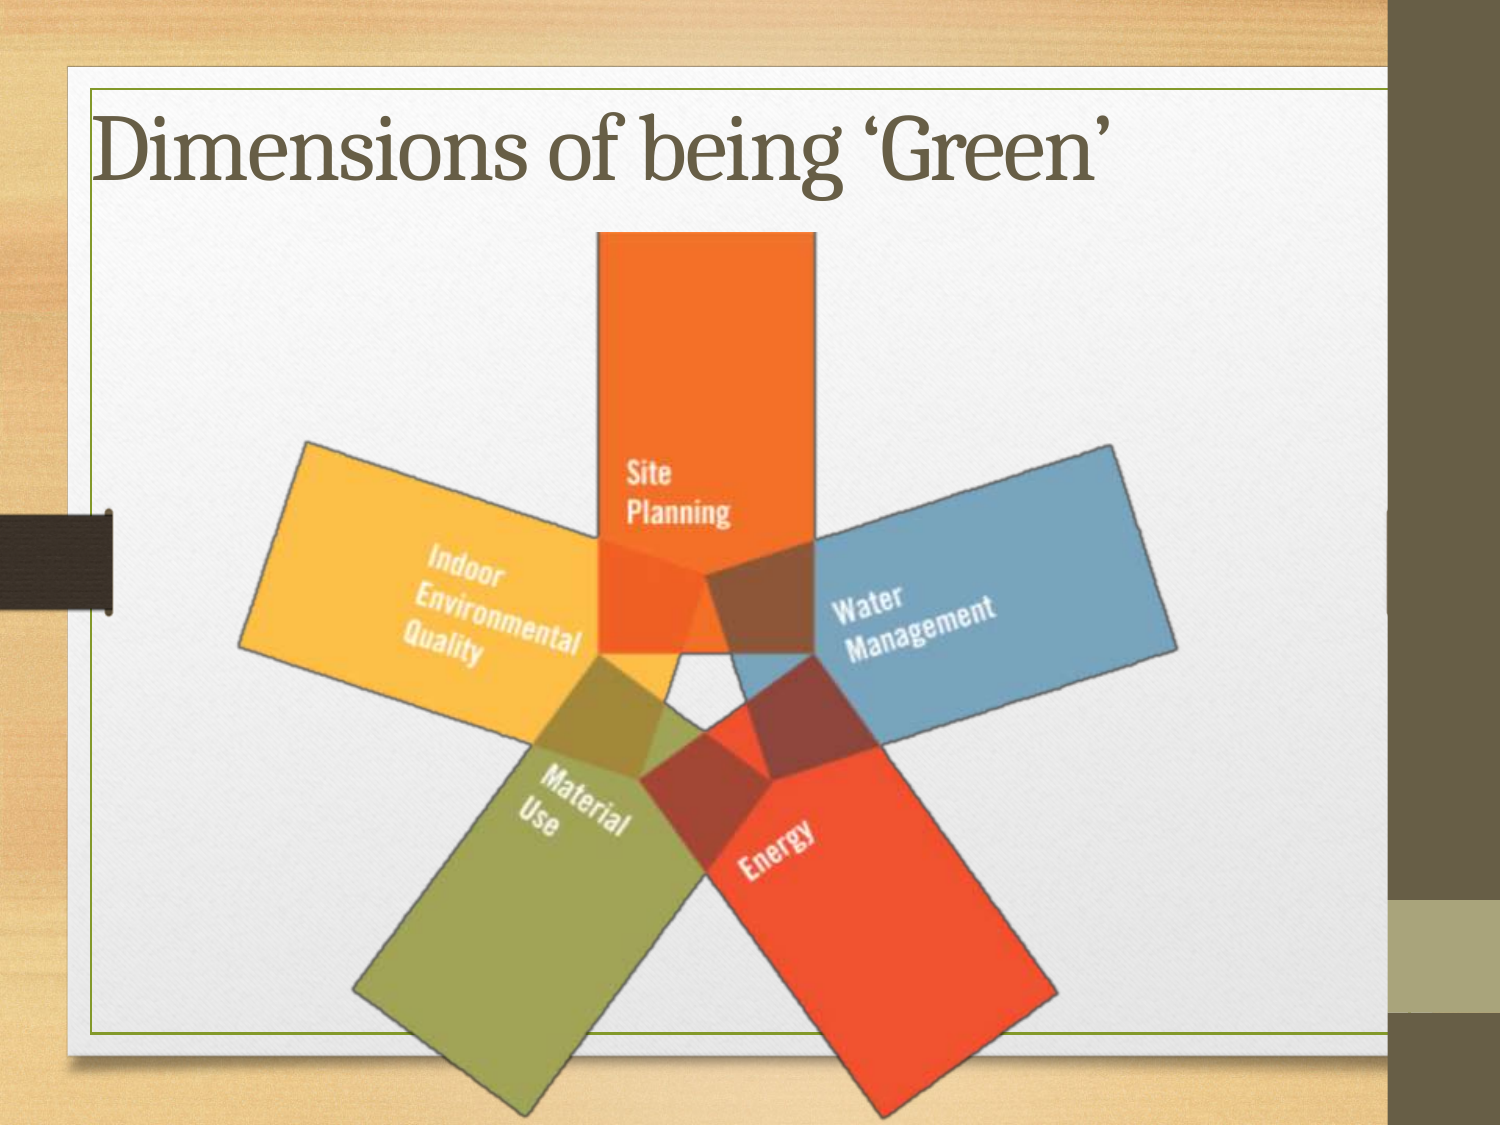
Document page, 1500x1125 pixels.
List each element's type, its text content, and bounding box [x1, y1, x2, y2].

text_box [222, 232, 1184, 1125]
picture [1184, 1035, 1387, 1125]
text_box [1387, 900, 1500, 1013]
text_box [1387, 0, 1500, 900]
picture [0, 0, 1387, 1125]
text_box [1387, 1013, 1500, 1125]
text_box Dimensions of being ‘Green’ [87, 94, 1189, 195]
